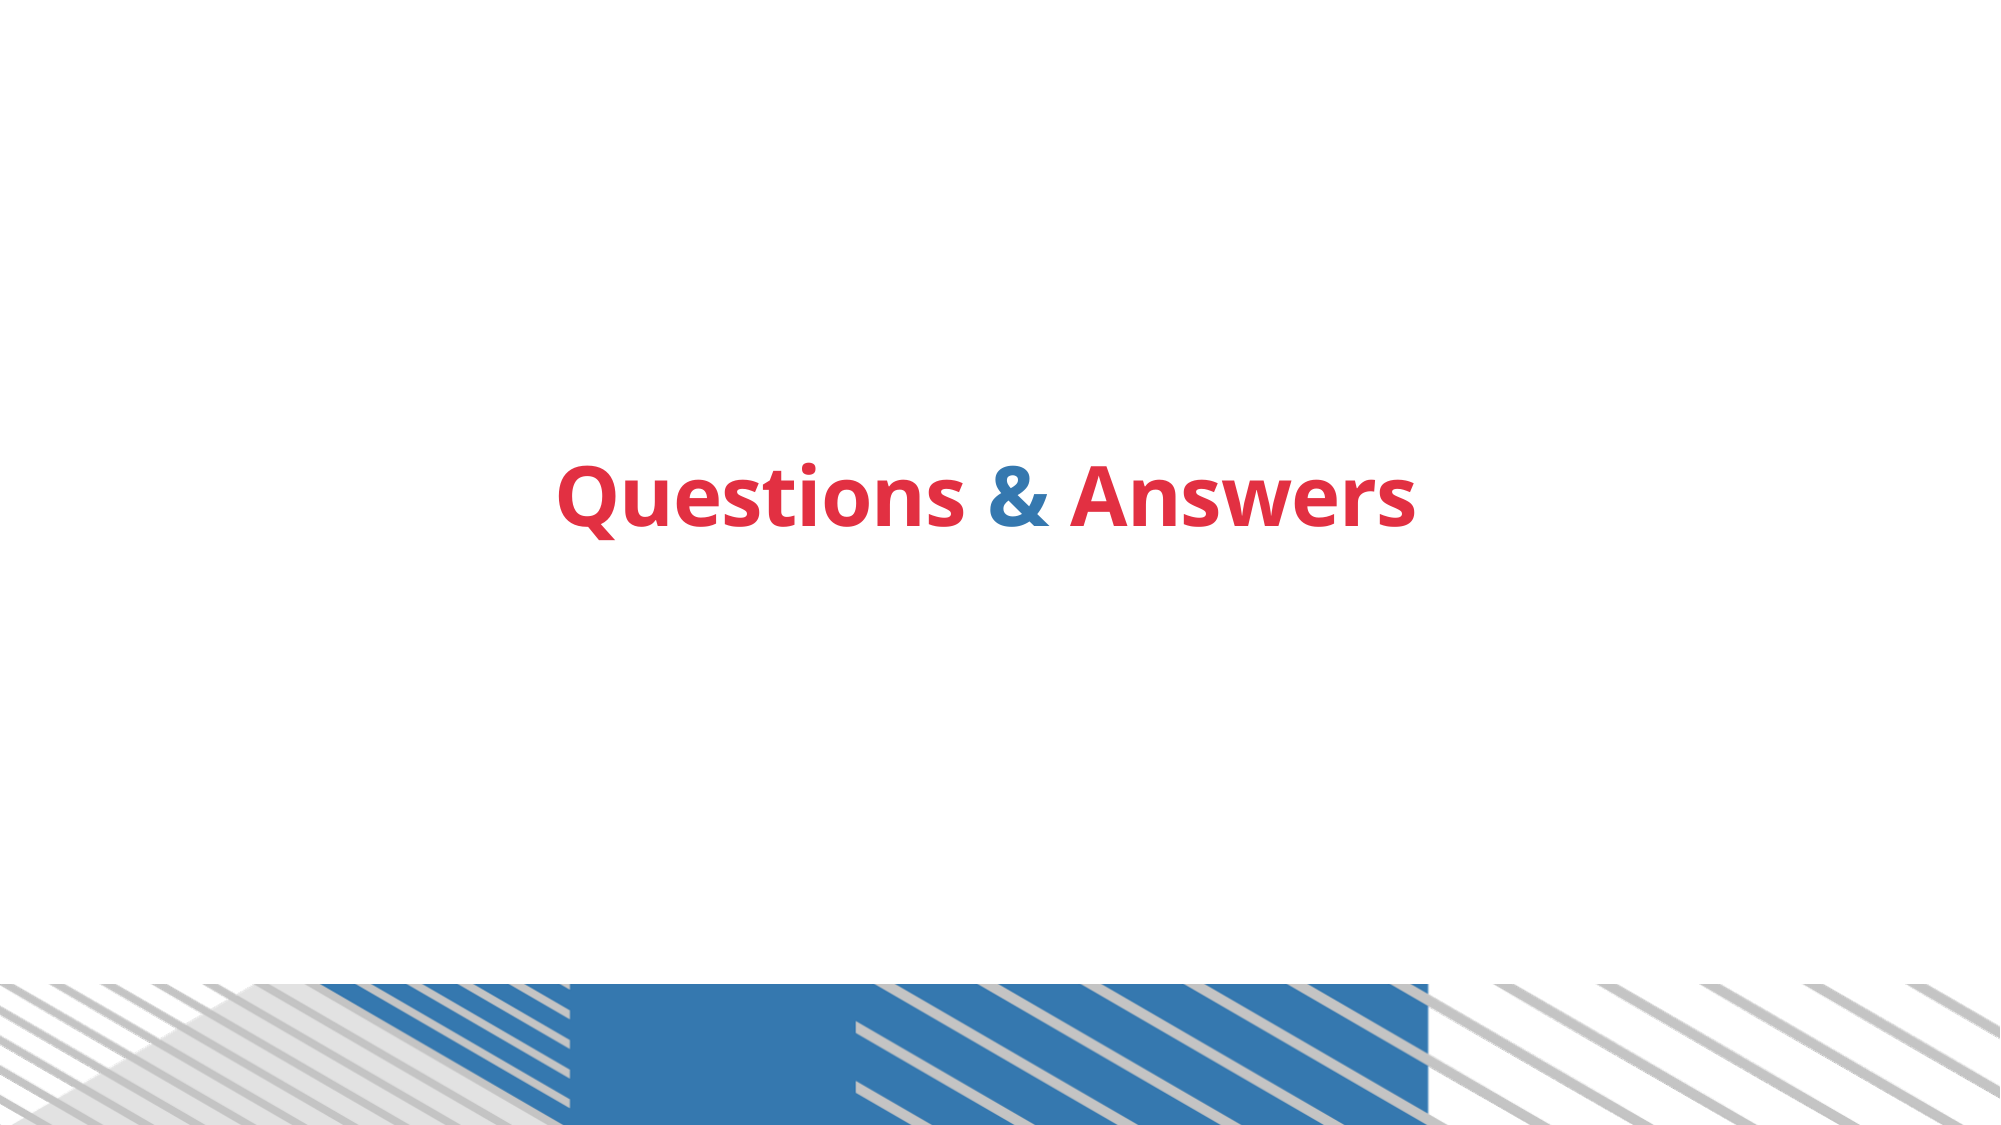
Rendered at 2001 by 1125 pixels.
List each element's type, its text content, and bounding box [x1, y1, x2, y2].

picture [0, 984, 2000, 1125]
title Questions & Answers [236, 442, 1736, 544]
